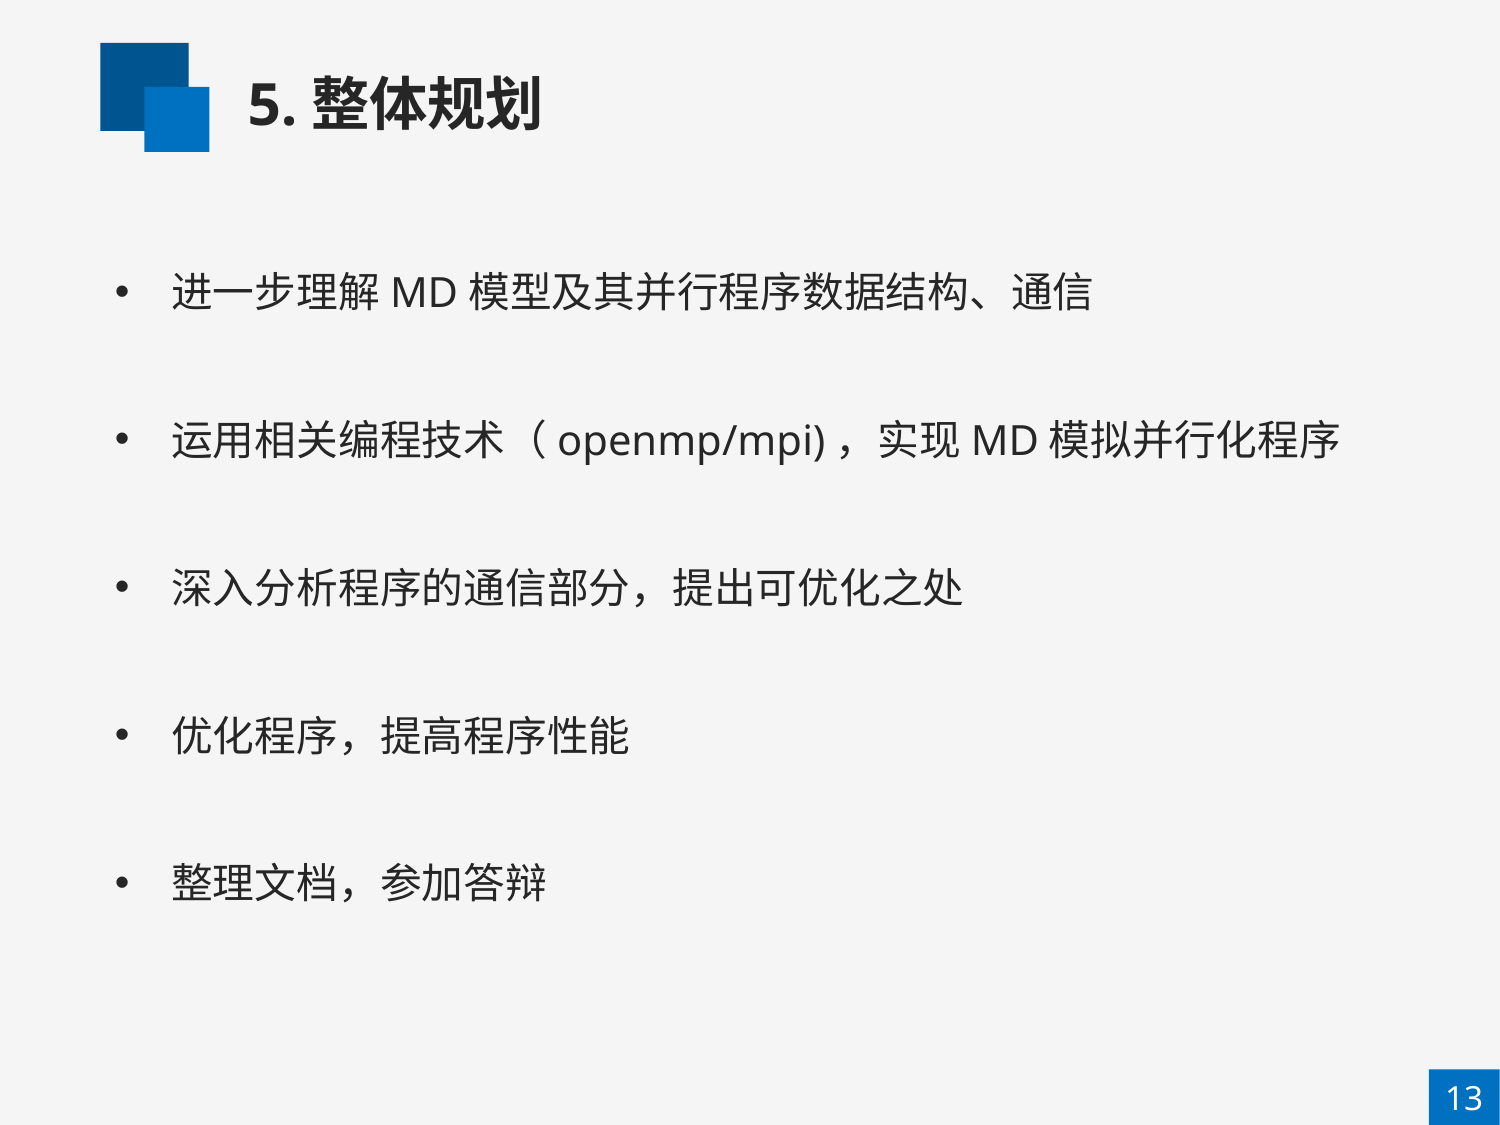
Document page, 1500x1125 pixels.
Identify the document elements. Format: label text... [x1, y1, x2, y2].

text_box 5.整体规划 [232, 59, 1400, 145]
text_box 运用相关编程技术（openmp/mpi)，实现MD模拟并行化程序 [100, 381, 1400, 471]
text_box 深入分析程序的通信部分，提出可优化之处 [100, 529, 1187, 619]
text_box 进一步理解MD模型及其并行程序数据结构、通信 [100, 233, 1187, 324]
text_box 整理文档，参加答辩 [100, 824, 1223, 915]
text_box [1411, 1069, 1500, 1125]
text_box 优化程序，提高程序性能 [100, 676, 1223, 767]
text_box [100, 42, 210, 152]
